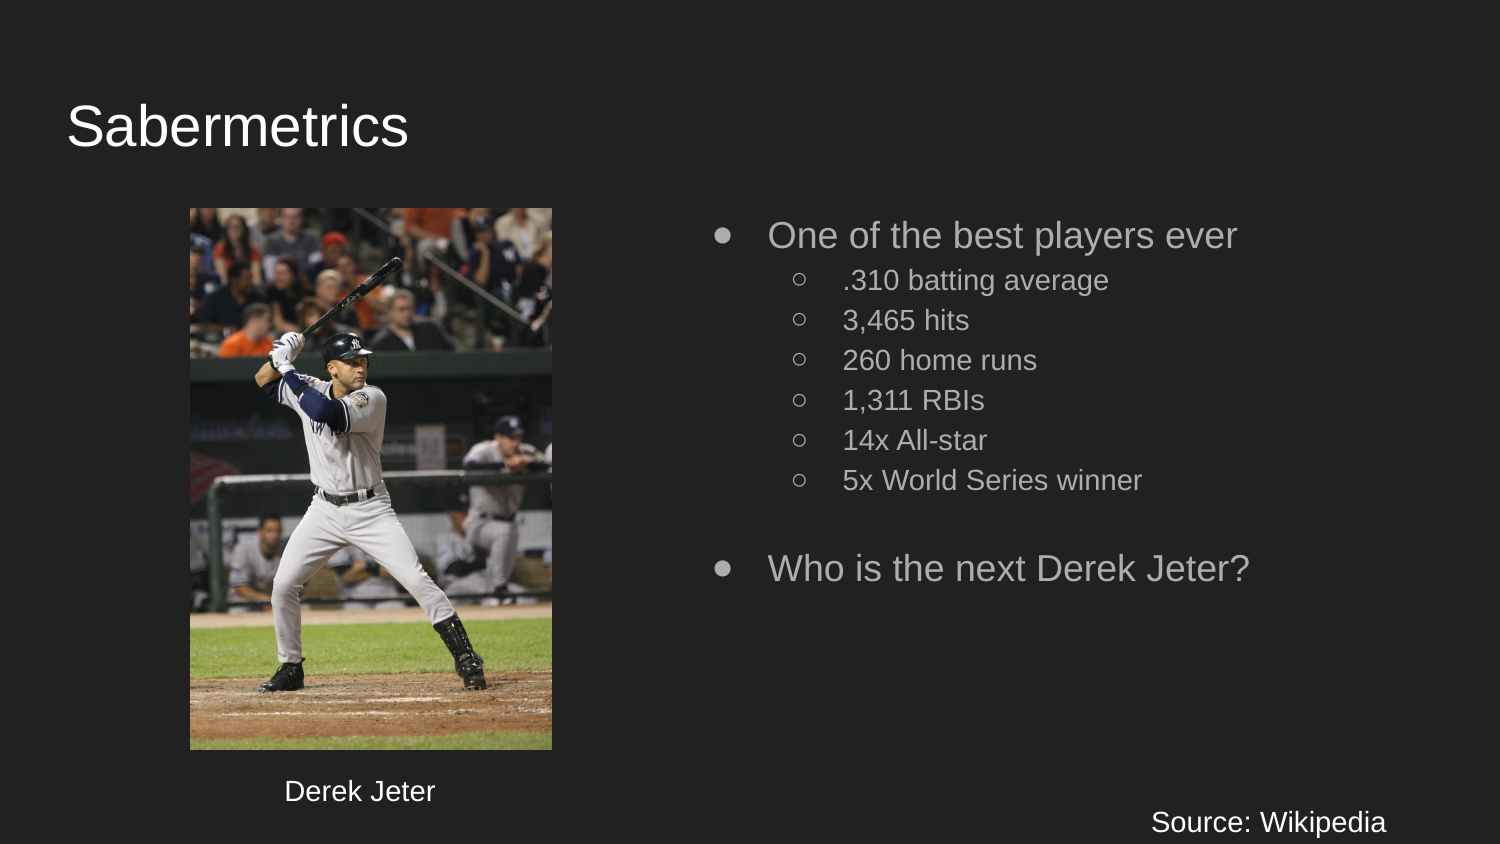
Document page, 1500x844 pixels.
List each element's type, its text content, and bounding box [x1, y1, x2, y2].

list One of the best players ever .310 batting average 3,465 hits 260 home runs 1,311 RBIs 14x All-star 5x World Series winner Who is the next Derek Jeter? [677, 189, 1449, 750]
text_box Derek Jeter [145, 757, 575, 799]
title Sabermetrics [51, 72, 1449, 167]
text_box Source: Wikipedia [1054, 787, 1484, 830]
picture [190, 208, 552, 750]
